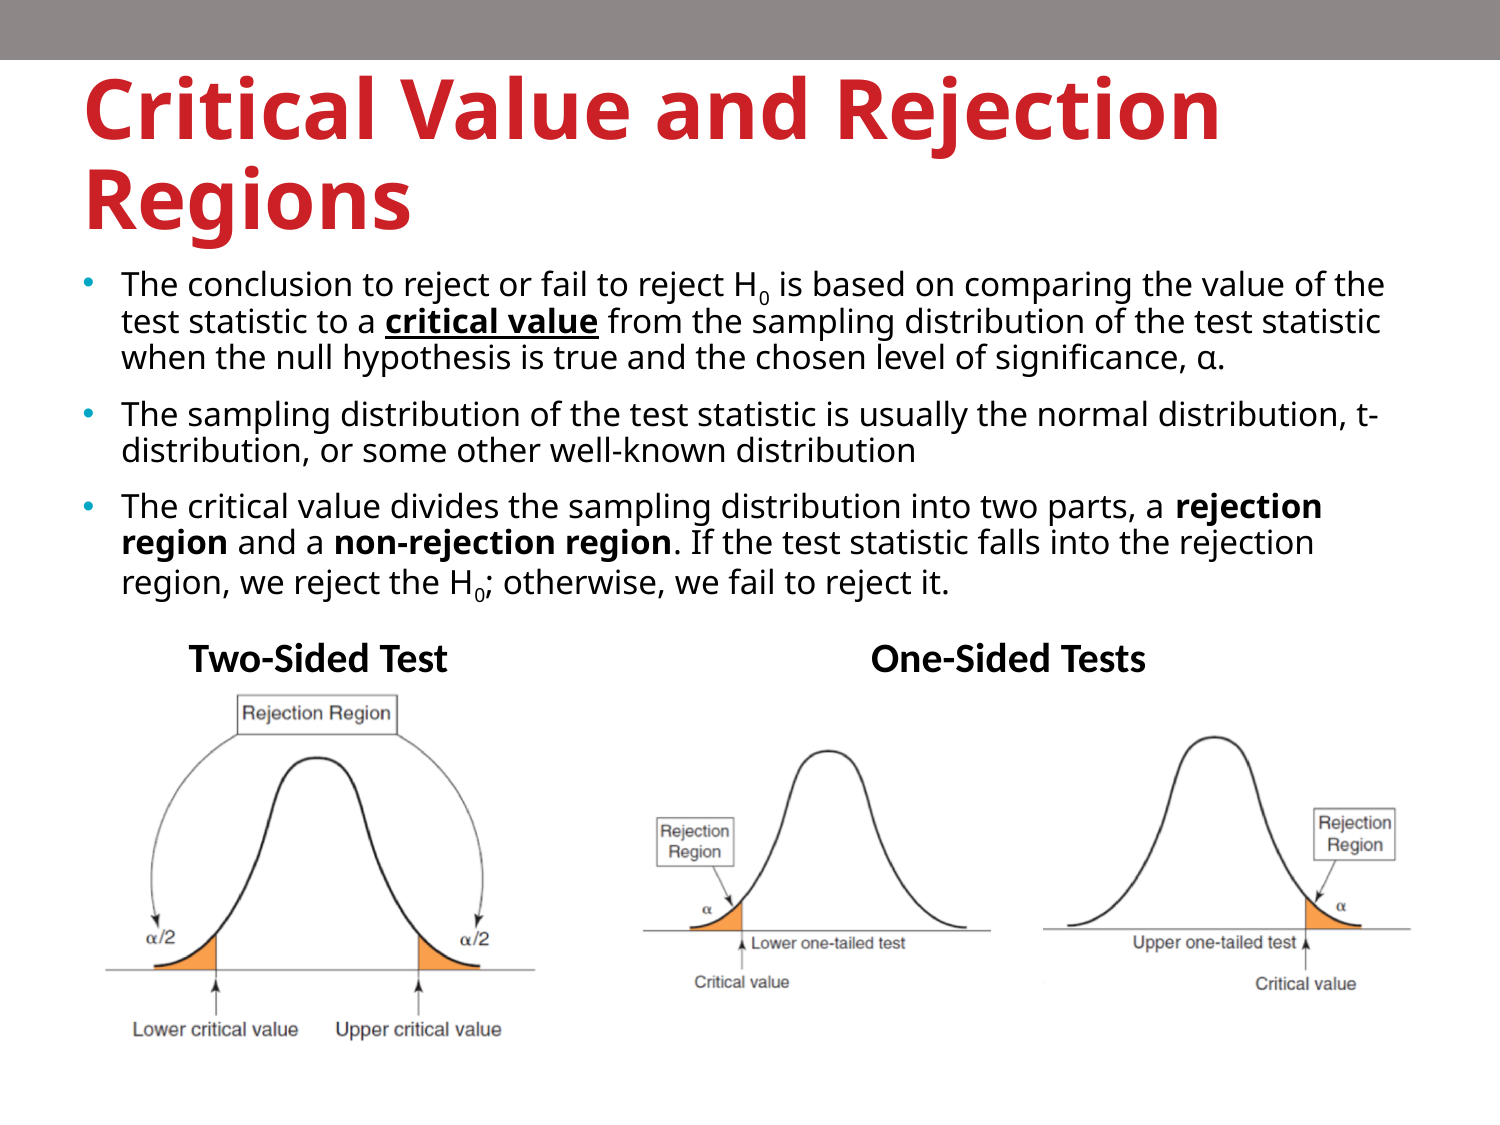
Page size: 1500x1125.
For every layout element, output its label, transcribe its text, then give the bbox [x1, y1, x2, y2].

text_box One-Sided Tests [617, 624, 1401, 688]
picture [1043, 726, 1425, 1002]
picture [617, 723, 991, 999]
title Critical Value and Rejection Regions [75, 59, 1425, 166]
text_box The conclusion to reject or fail to reject H0 is based on comparing the value of the test statistic to a critical value from the sampling distribution of the test statistic when the null hypothesis is true and the chosen level of significance, α. The sampling distribution of the test statistic is usually the normal distribution, t-distribution, or some other well-known distribution The critical value divides the sampling distribution into two parts, a rejection region and a non-rejection region. If the test statistic falls into the rejection region, we reject the H0; otherwise, we fail to reject it. [74, 256, 1425, 1125]
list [99, 678, 538, 1043]
text_box Two-Sided Test [99, 624, 538, 678]
